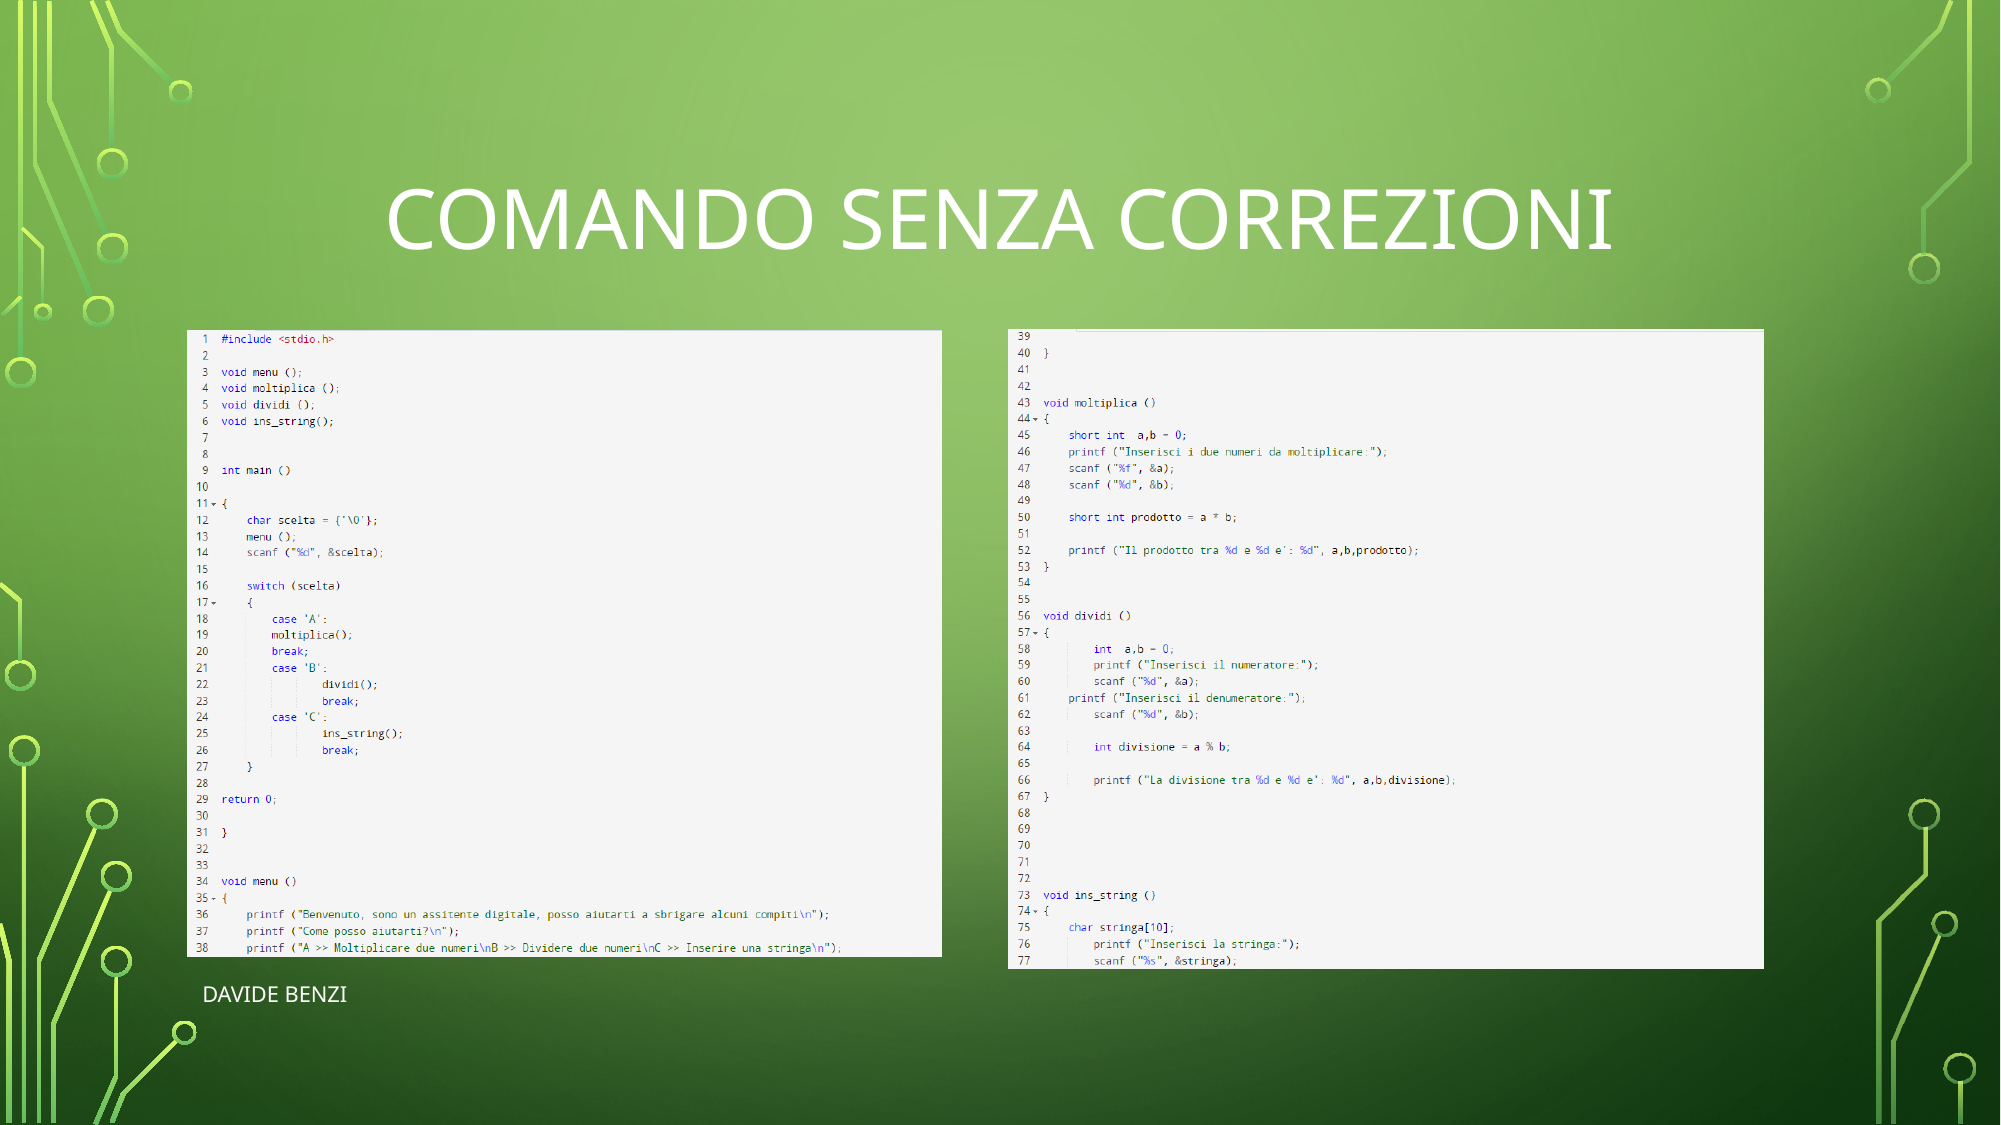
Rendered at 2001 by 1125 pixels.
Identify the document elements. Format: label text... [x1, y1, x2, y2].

title COMANDO SENZA CORREZIONI [187, 101, 1813, 344]
footer Davide Benzi [187, 965, 1211, 1025]
picture [1008, 329, 1764, 969]
picture [186, 330, 942, 958]
